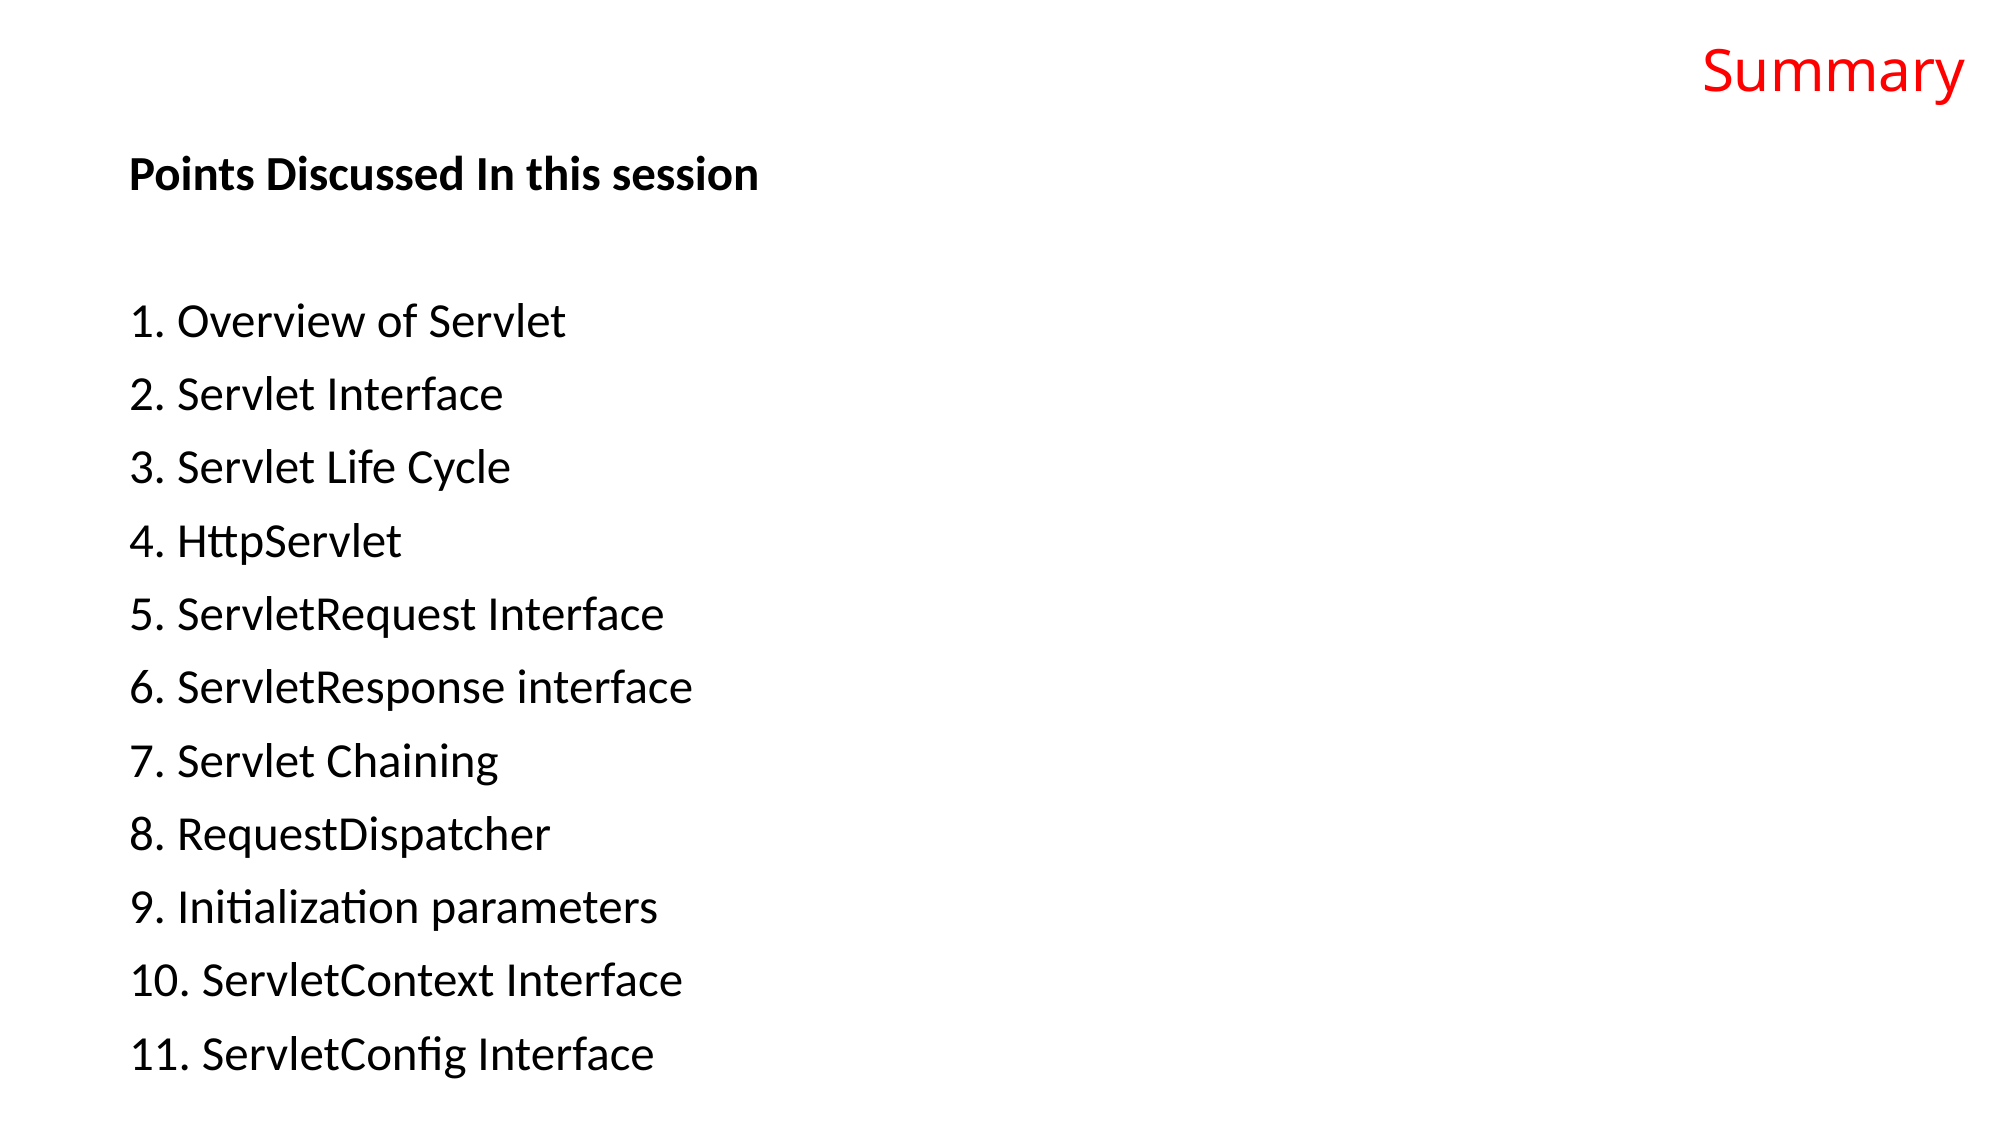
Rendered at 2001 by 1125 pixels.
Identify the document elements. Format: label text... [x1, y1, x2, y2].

subtitle Points Discussed In this session 1. Overview of Servlet 2. Servlet Interface 3. Servlet Life Cycle 4. HttpServlet 5. ServletRequest Interface 6. ServletResponse interface 7. Servlet Chaining 8. RequestDispatcher 9. Initialization parameters 10. ServletContext Interface 11. ServletConfig Interface [114, 141, 1908, 1091]
title Summary [1358, 26, 1981, 112]
